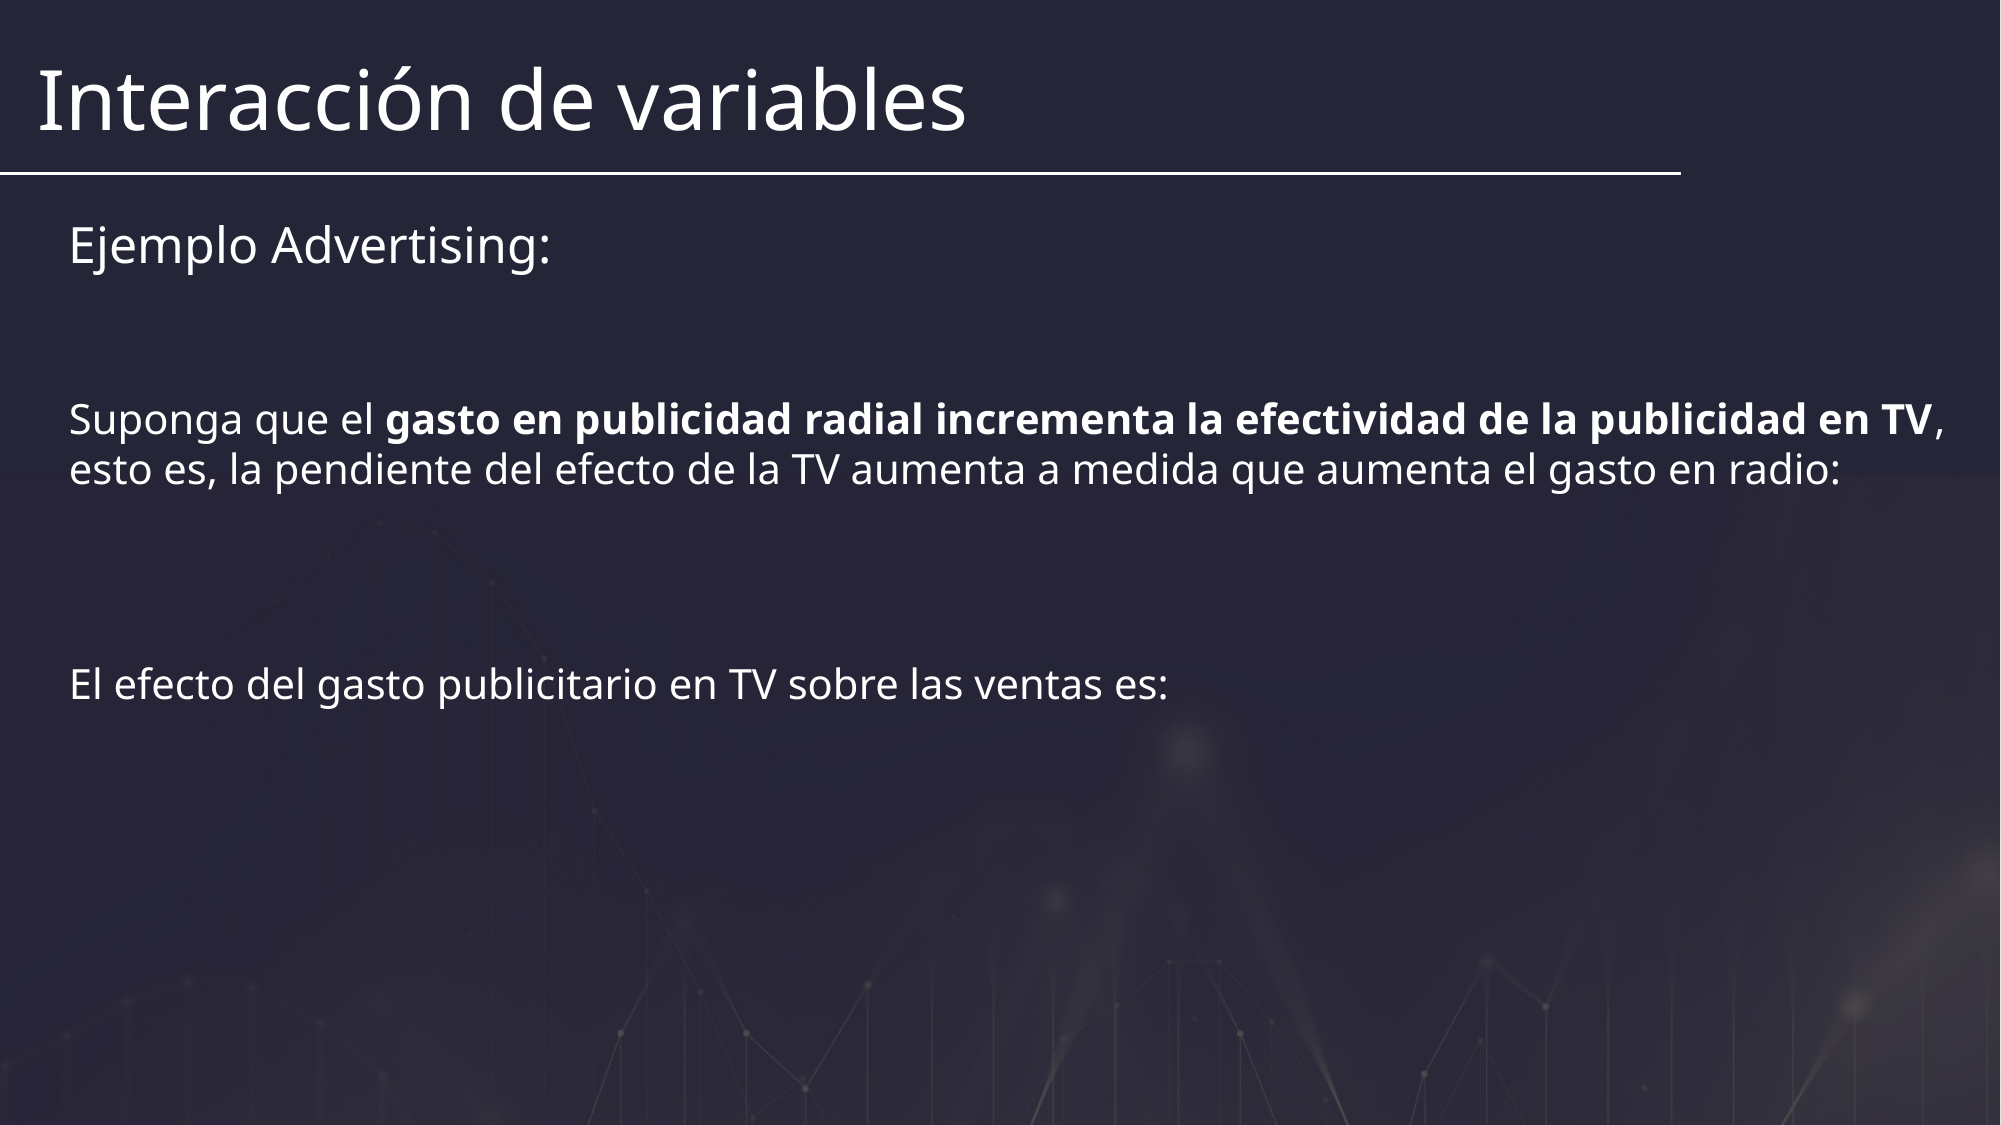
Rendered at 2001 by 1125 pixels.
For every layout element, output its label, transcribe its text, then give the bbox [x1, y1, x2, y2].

picture [0, 0, 2001, 1125]
text_box Interacción de variables [23, 0, 1549, 154]
